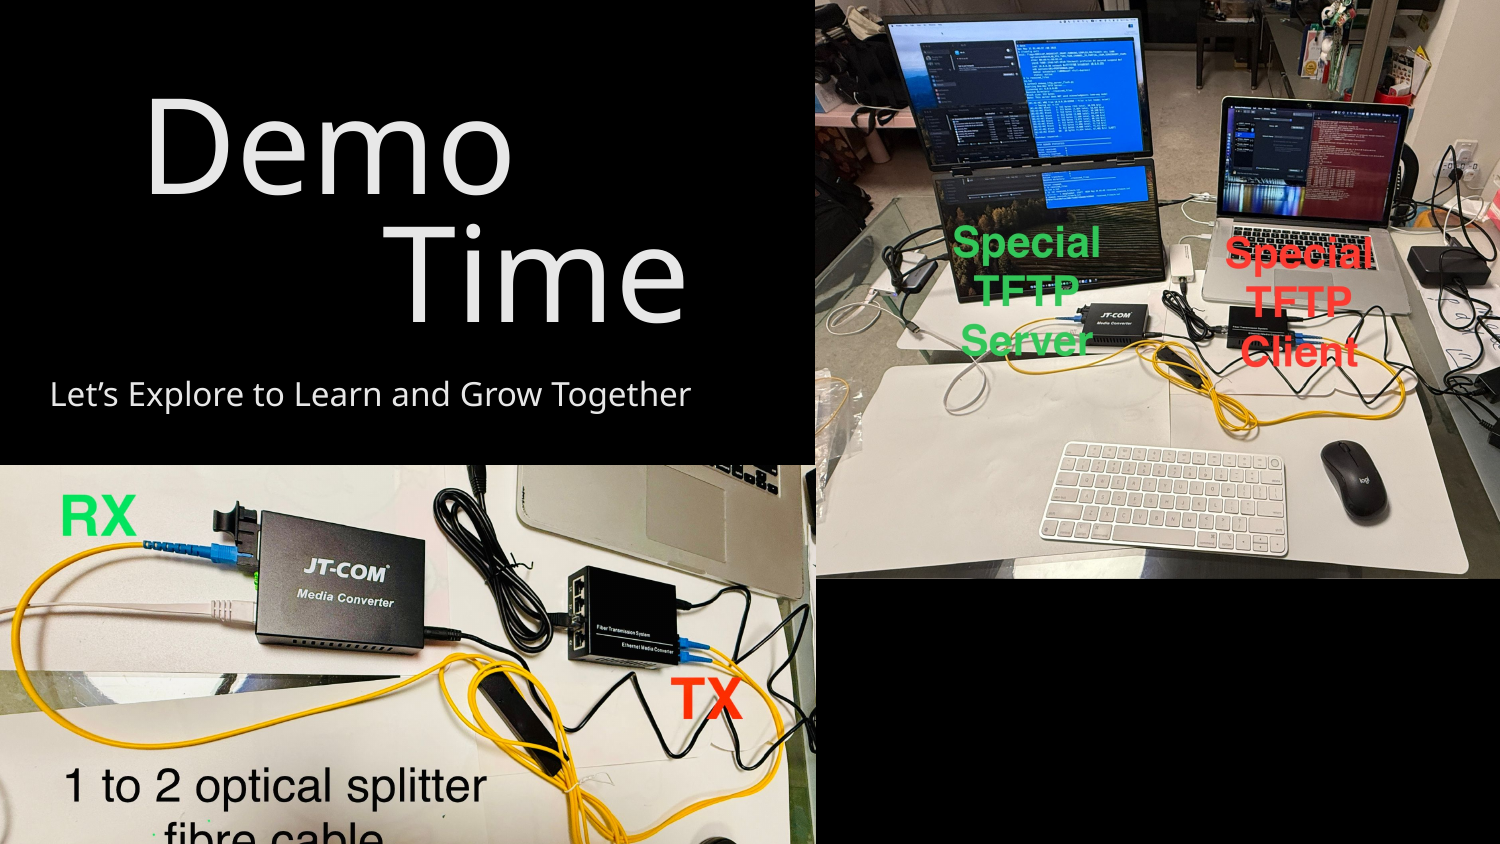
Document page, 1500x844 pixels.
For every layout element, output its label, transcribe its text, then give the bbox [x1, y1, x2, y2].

title Let’s Explore to Learn and Grow Together [49, 369, 810, 424]
title Demo Time [139, 92, 703, 329]
picture [0, 0, 1500, 844]
